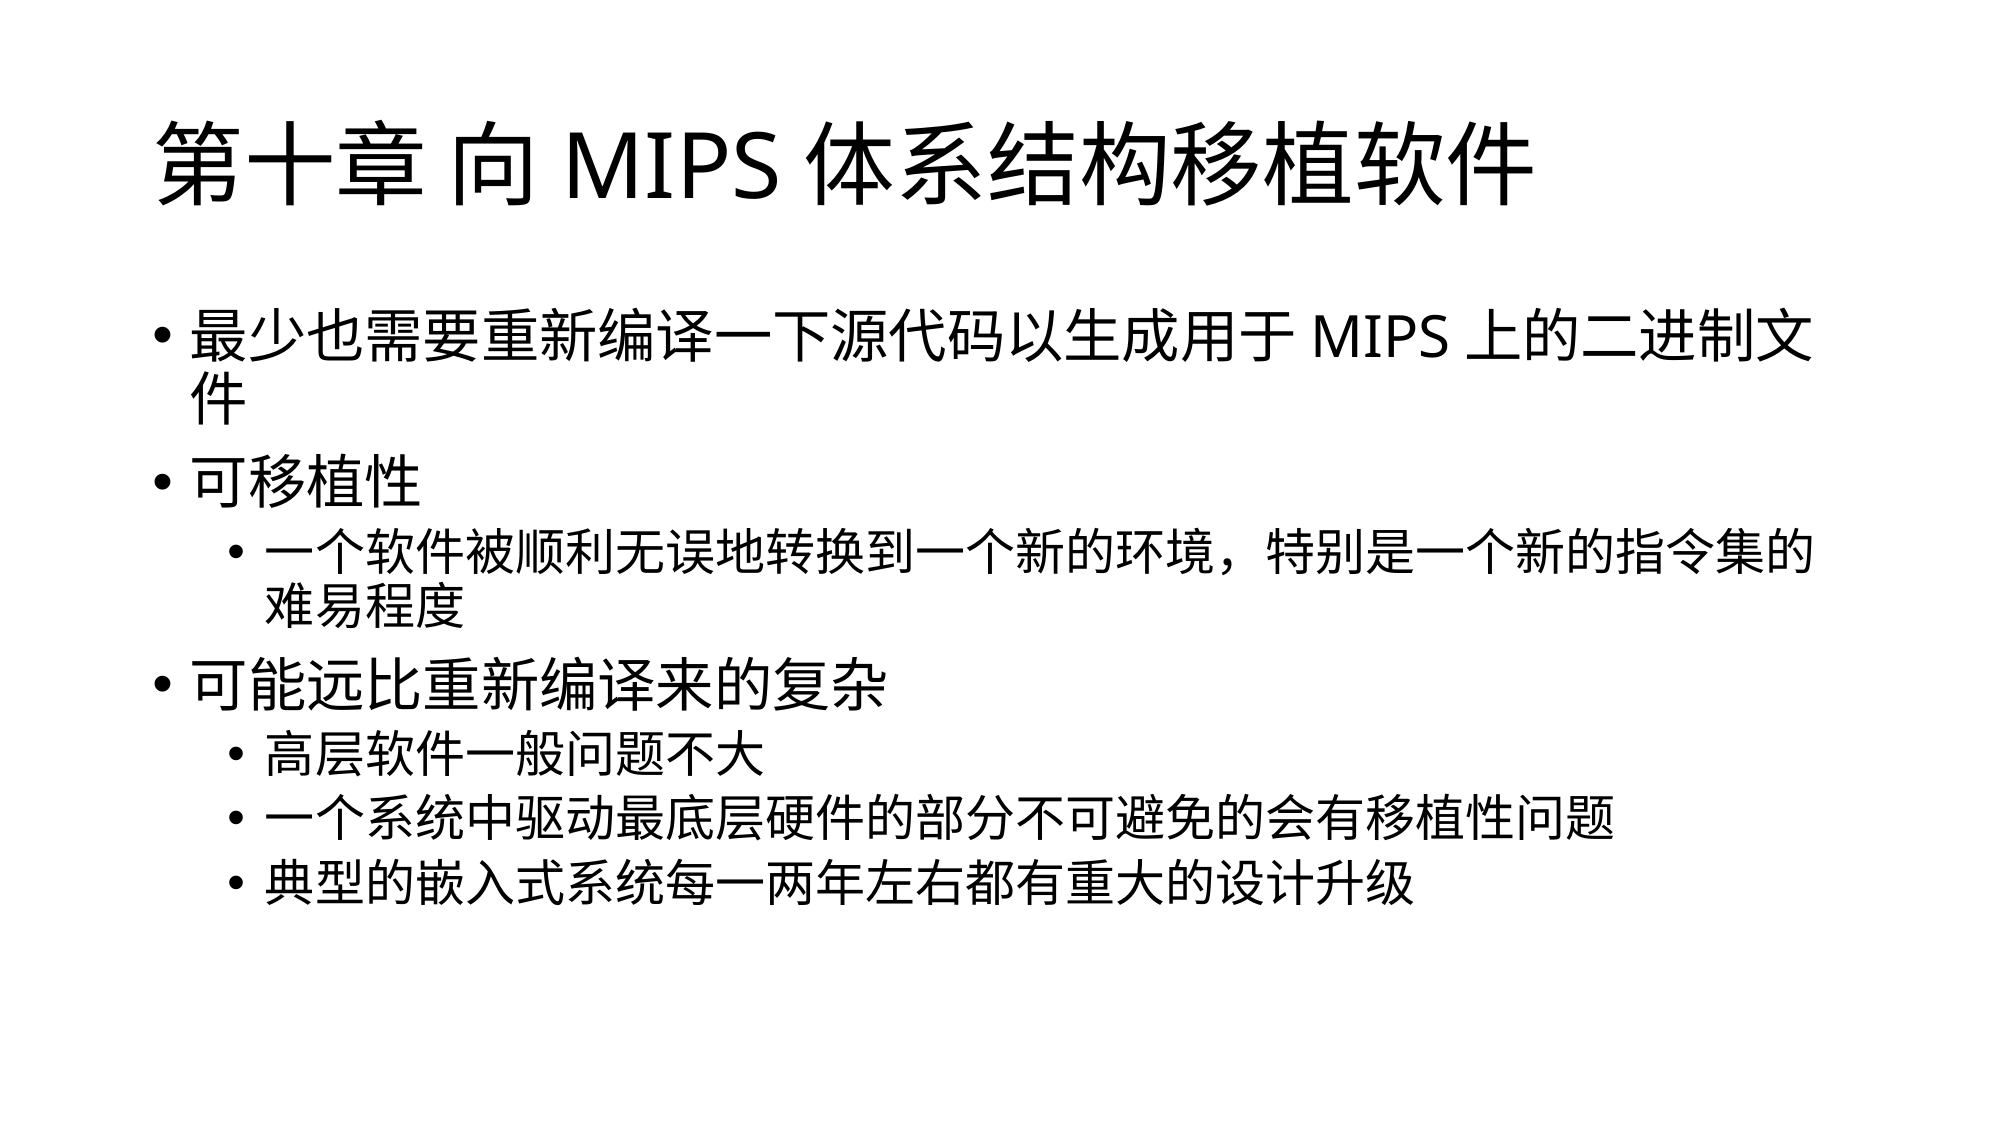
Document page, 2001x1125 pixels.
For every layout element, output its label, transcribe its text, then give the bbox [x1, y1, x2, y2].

title 第十章 向MIPS体系结构移植软件 [137, 59, 1863, 278]
list 最少也需要重新编译一下源代码以生成用于MIPS上的二进制文件 可移植性 一个软件被顺利无误地转换到一个新的环境，特别是一个新的指令集的难易程度 可能远比重新编译来的复杂 高层软件一般问题不大 一个系统中驱动最底层硬件的部分不可避免的会有移植性问题 典型的嵌入式系统每一两年左右都有重大的设计升级 [137, 299, 1863, 1014]
